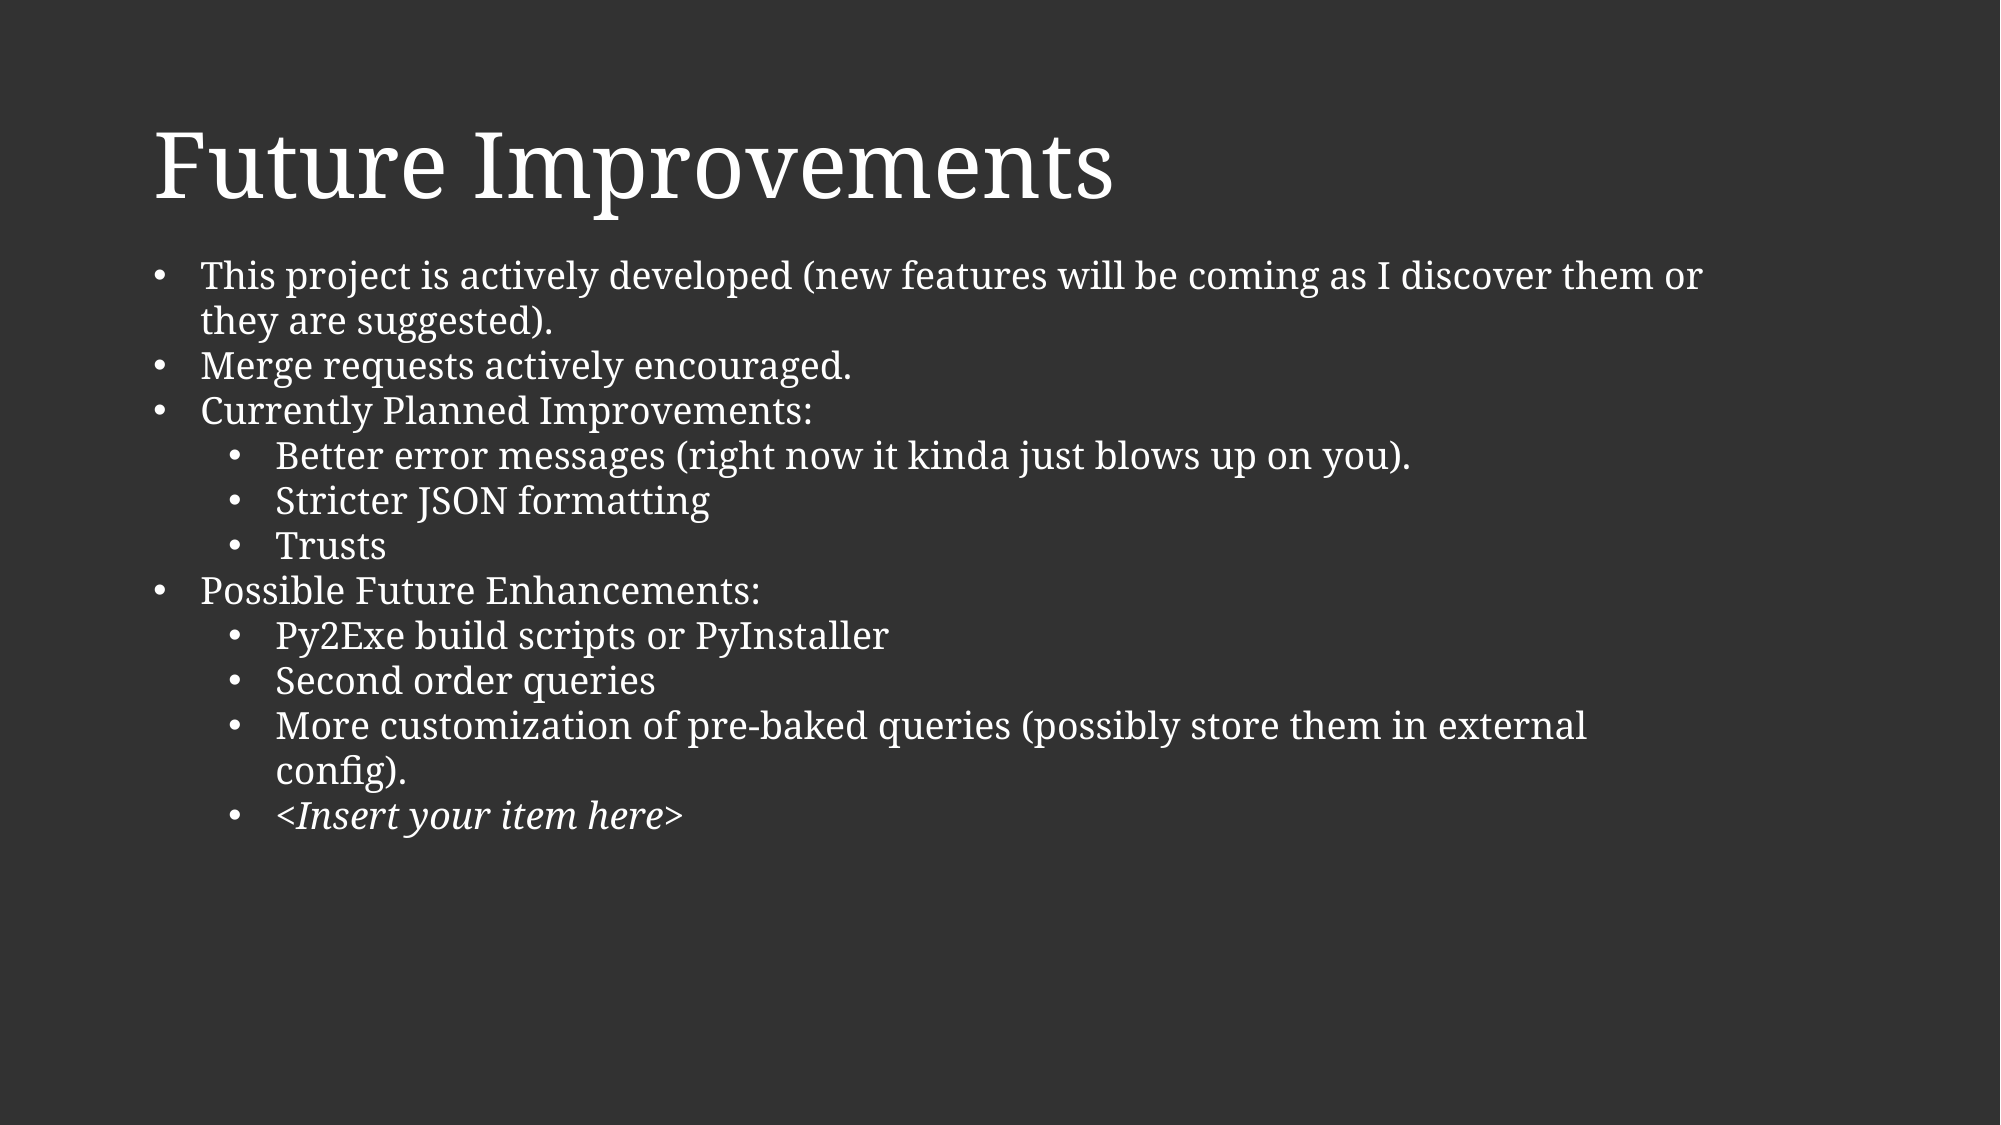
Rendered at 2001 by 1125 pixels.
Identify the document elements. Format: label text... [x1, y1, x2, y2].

text_box This project is actively developed (new features will be coming as I discover them or they are suggested). Merge requests actively encouraged. Currently Planned Improvements: Better error messages (right now it kinda just blows up on you). Stricter JSON formatting Trusts Possible Future Enhancements: Py2Exe build scripts or PyInstaller Second order queries More customization of pre-baked queries (possibly store them in external config). <Insert your item here> [138, 244, 1725, 845]
title Future Improvements [138, 60, 1864, 278]
